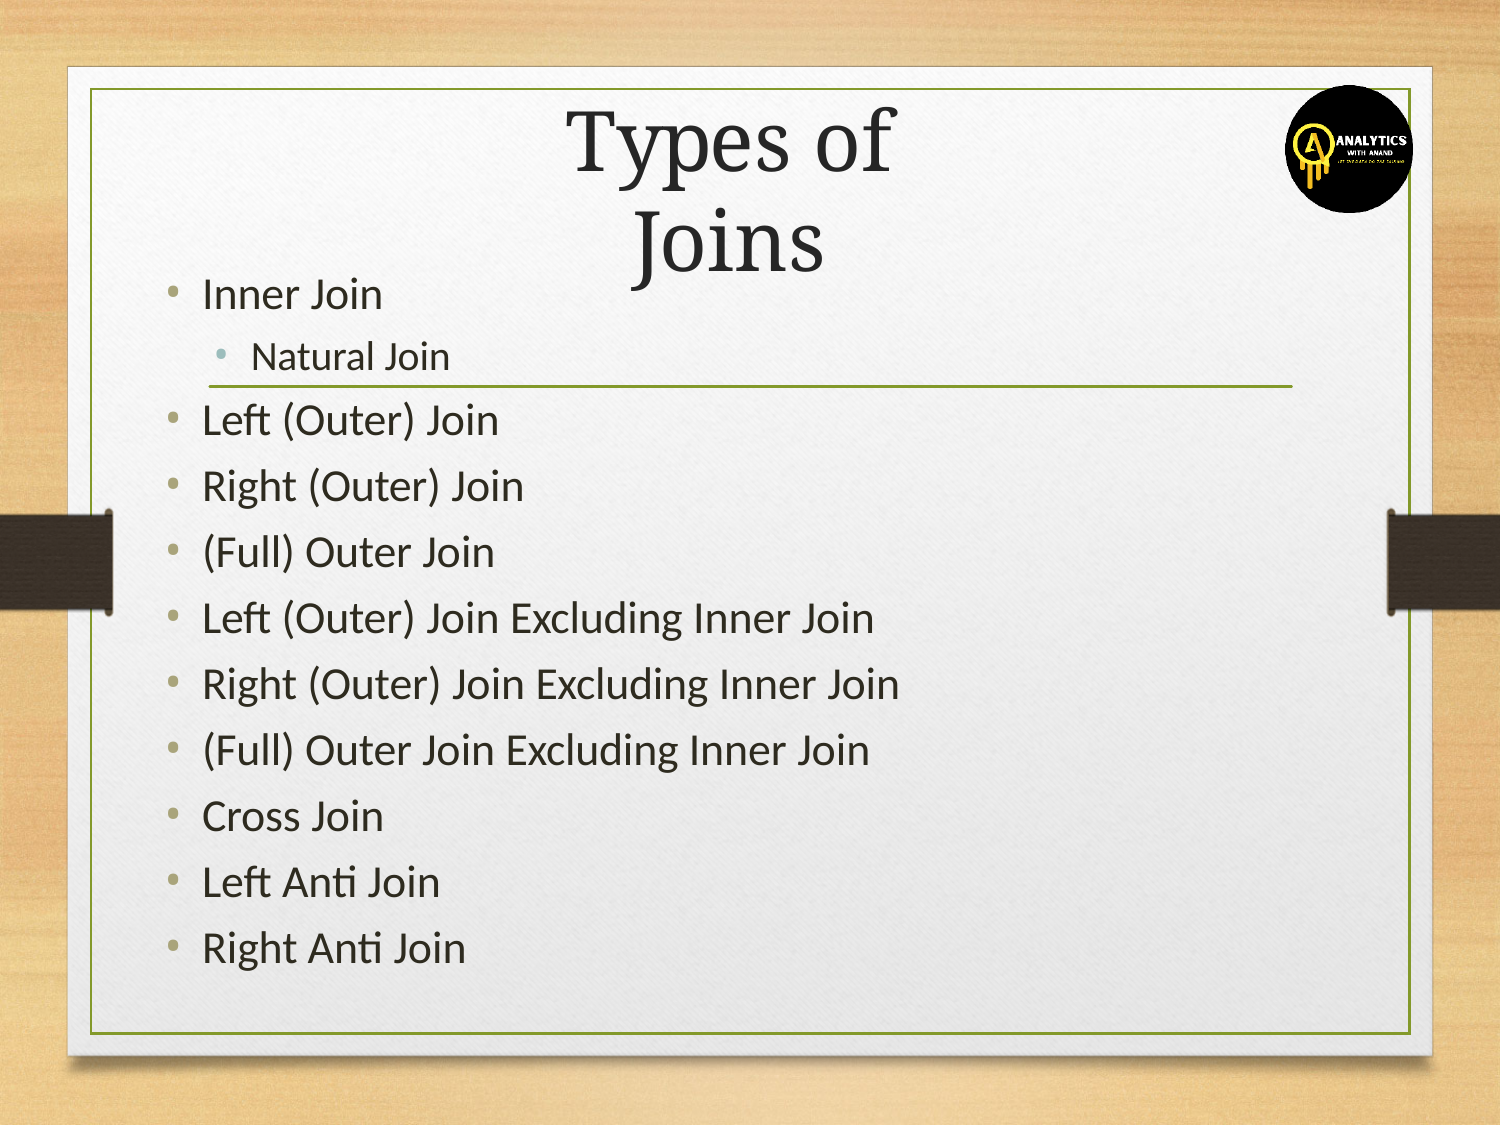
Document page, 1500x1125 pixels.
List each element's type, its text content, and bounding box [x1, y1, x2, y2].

title Types of Joins [455, 85, 1000, 249]
picture [0, 0, 1500, 1125]
text_box Inner Join Natural Join Left (Outer) Join Right (Outer) Join (Full) Outer Join Left (Outer) Join Excluding Inner Join Right (Outer) Join Excluding Inner Join (Full) Outer Join Excluding Inner Join Cross Join Left Anti Join Right Anti Join [162, 249, 1294, 1039]
